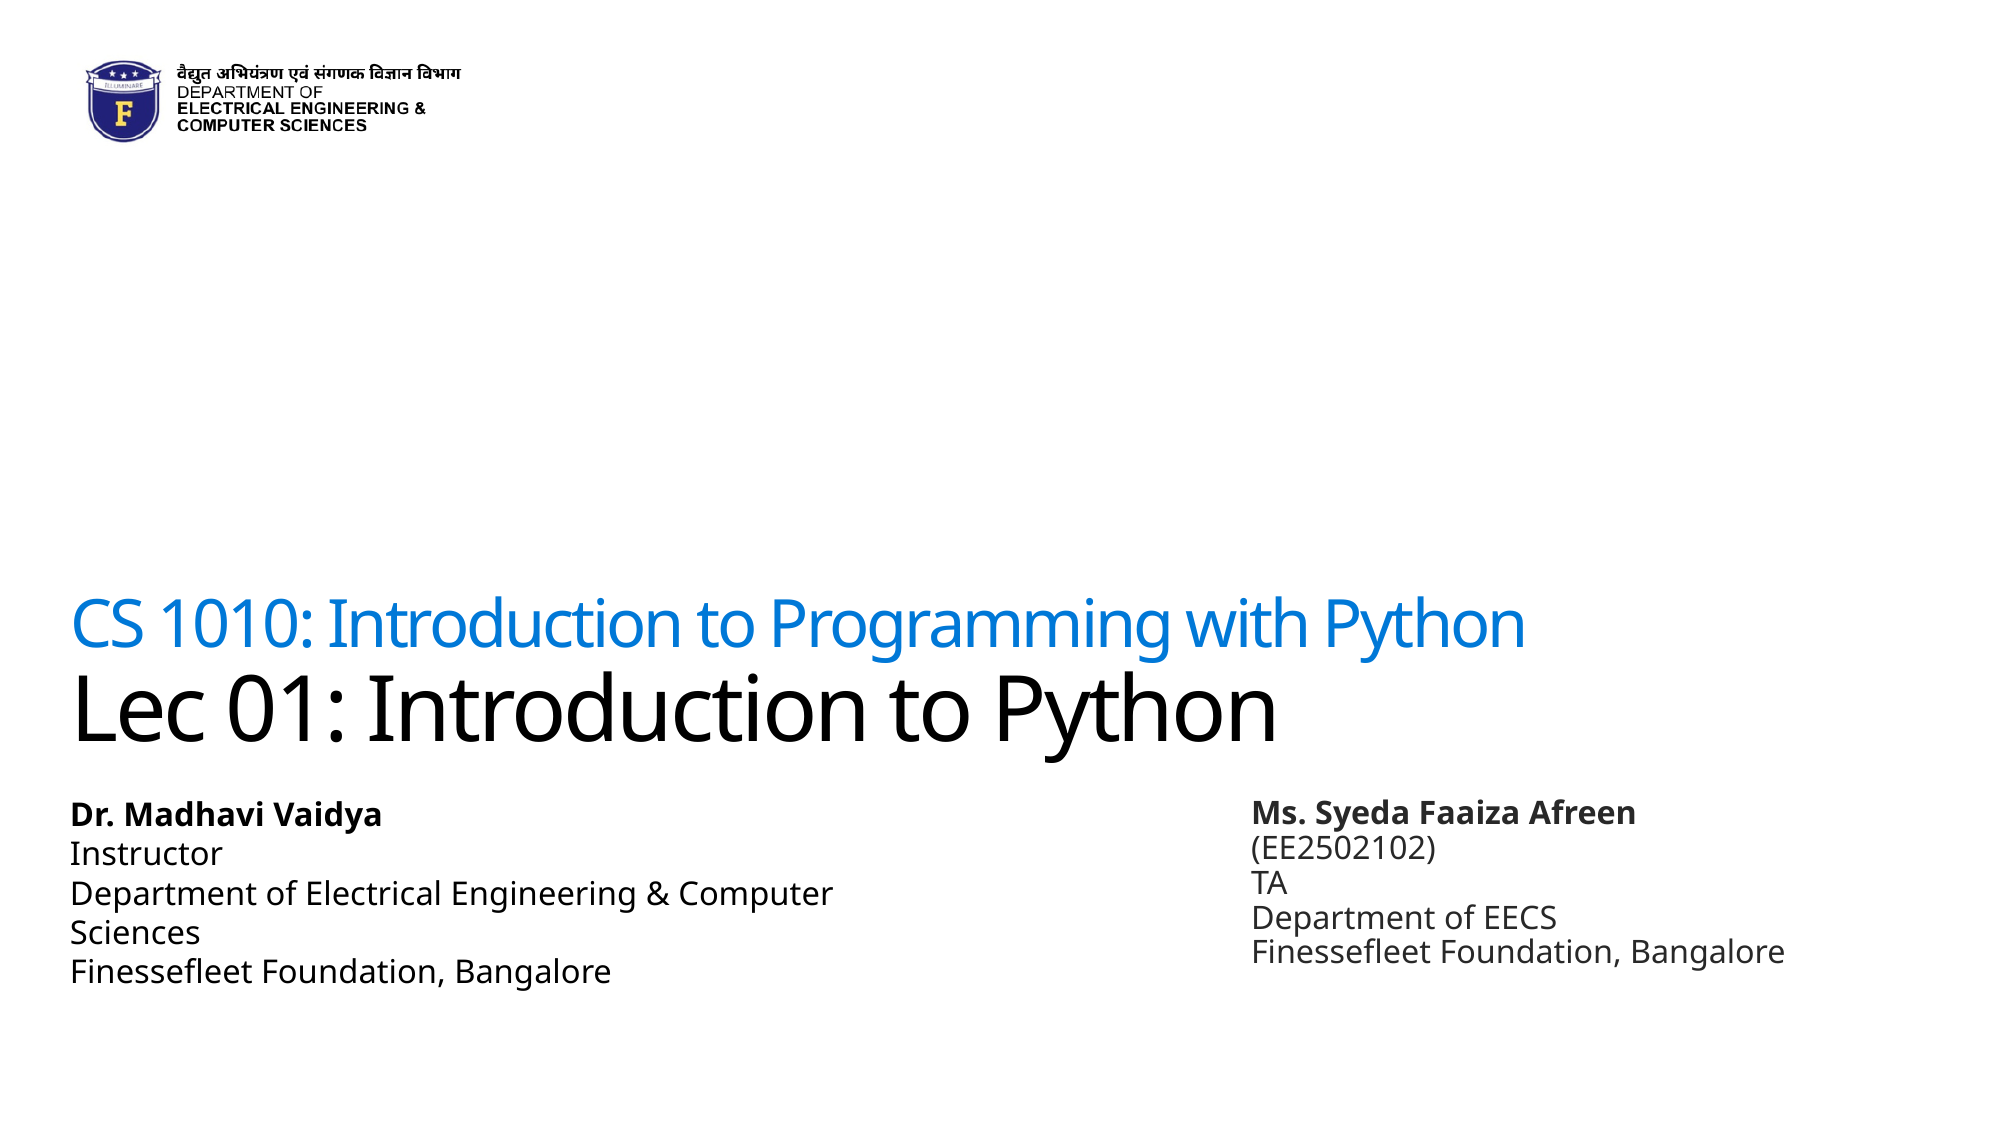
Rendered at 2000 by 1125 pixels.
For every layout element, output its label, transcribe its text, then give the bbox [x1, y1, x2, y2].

picture [69, 44, 490, 156]
list Dr. Madhavi Vaidya Instructor Department of Electrical Engineering & Computer Sciences Finessefleet Foundation, Bangalore [69, 793, 938, 949]
text_box Ms. Syeda Faaiza Afreen (EE2502102) TA Department of EECS Finessefleet Foundation, Bangalore [1220, 772, 1831, 995]
title CS 1010: Introduction to Programming with Python Lec 01: Introduction to Python [70, 497, 1817, 792]
